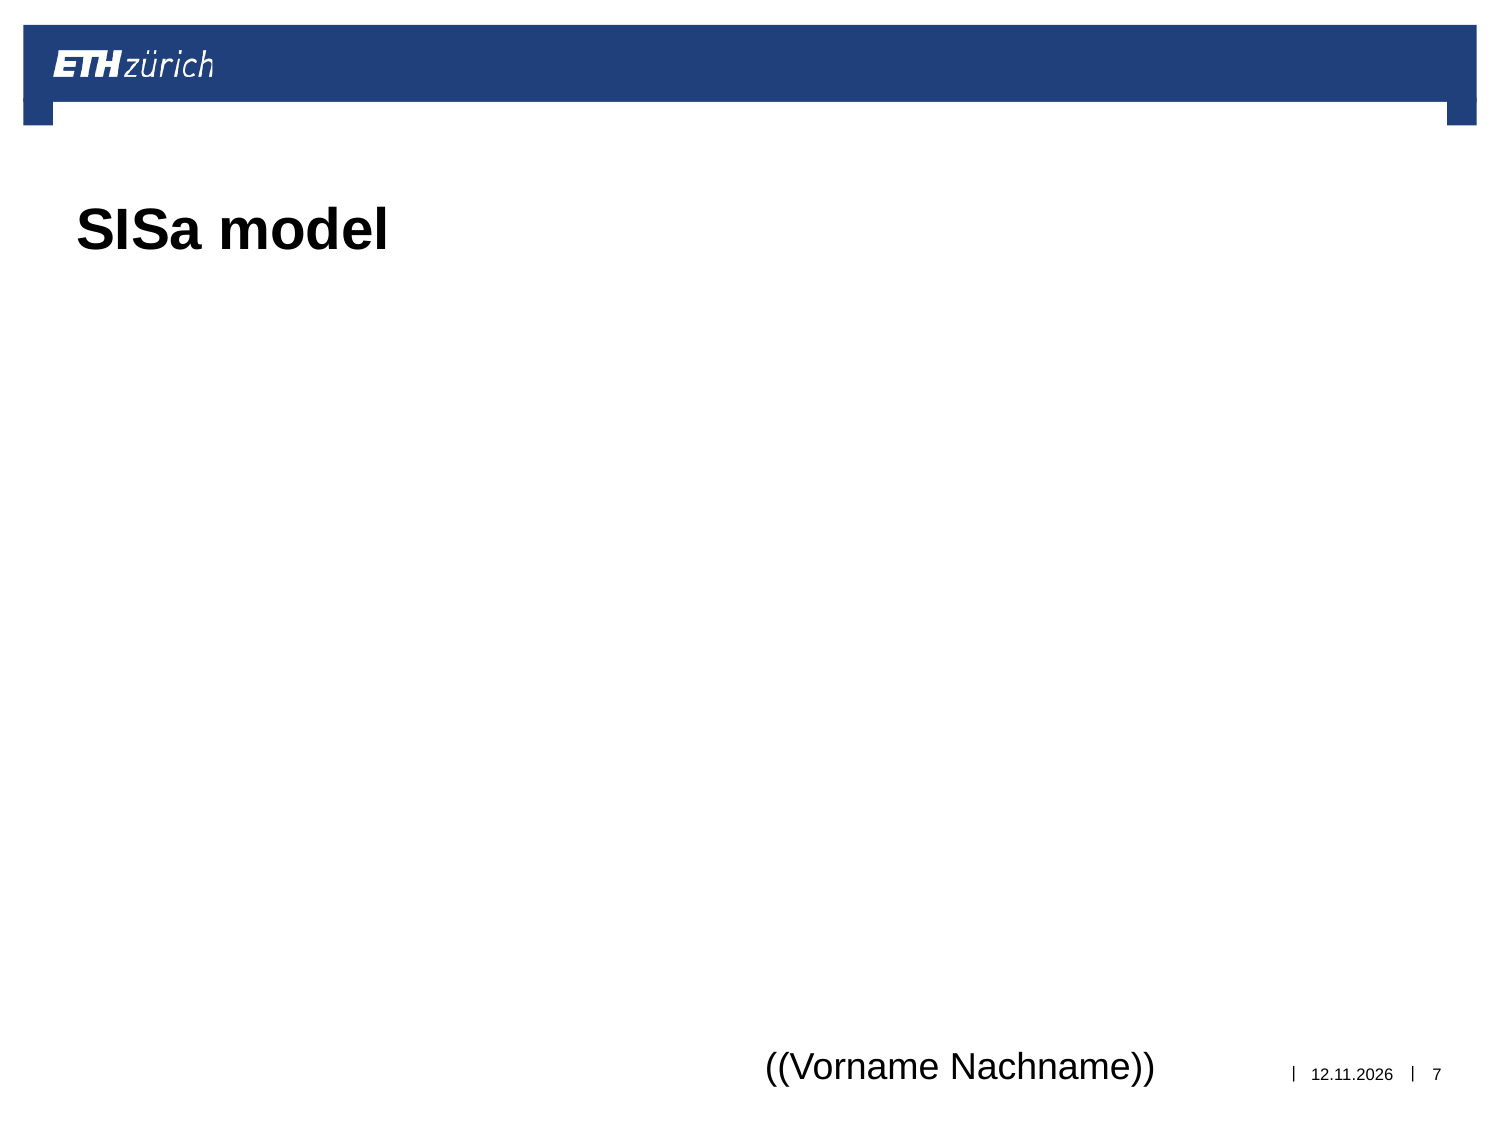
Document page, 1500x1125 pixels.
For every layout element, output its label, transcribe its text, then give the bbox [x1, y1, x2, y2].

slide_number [1302, 1034, 1403, 1112]
title SISa model [53, 101, 1447, 262]
footer ((Vorname Nachname)) [750, 1034, 1277, 1112]
slide_number 7 [1415, 1034, 1459, 1112]
